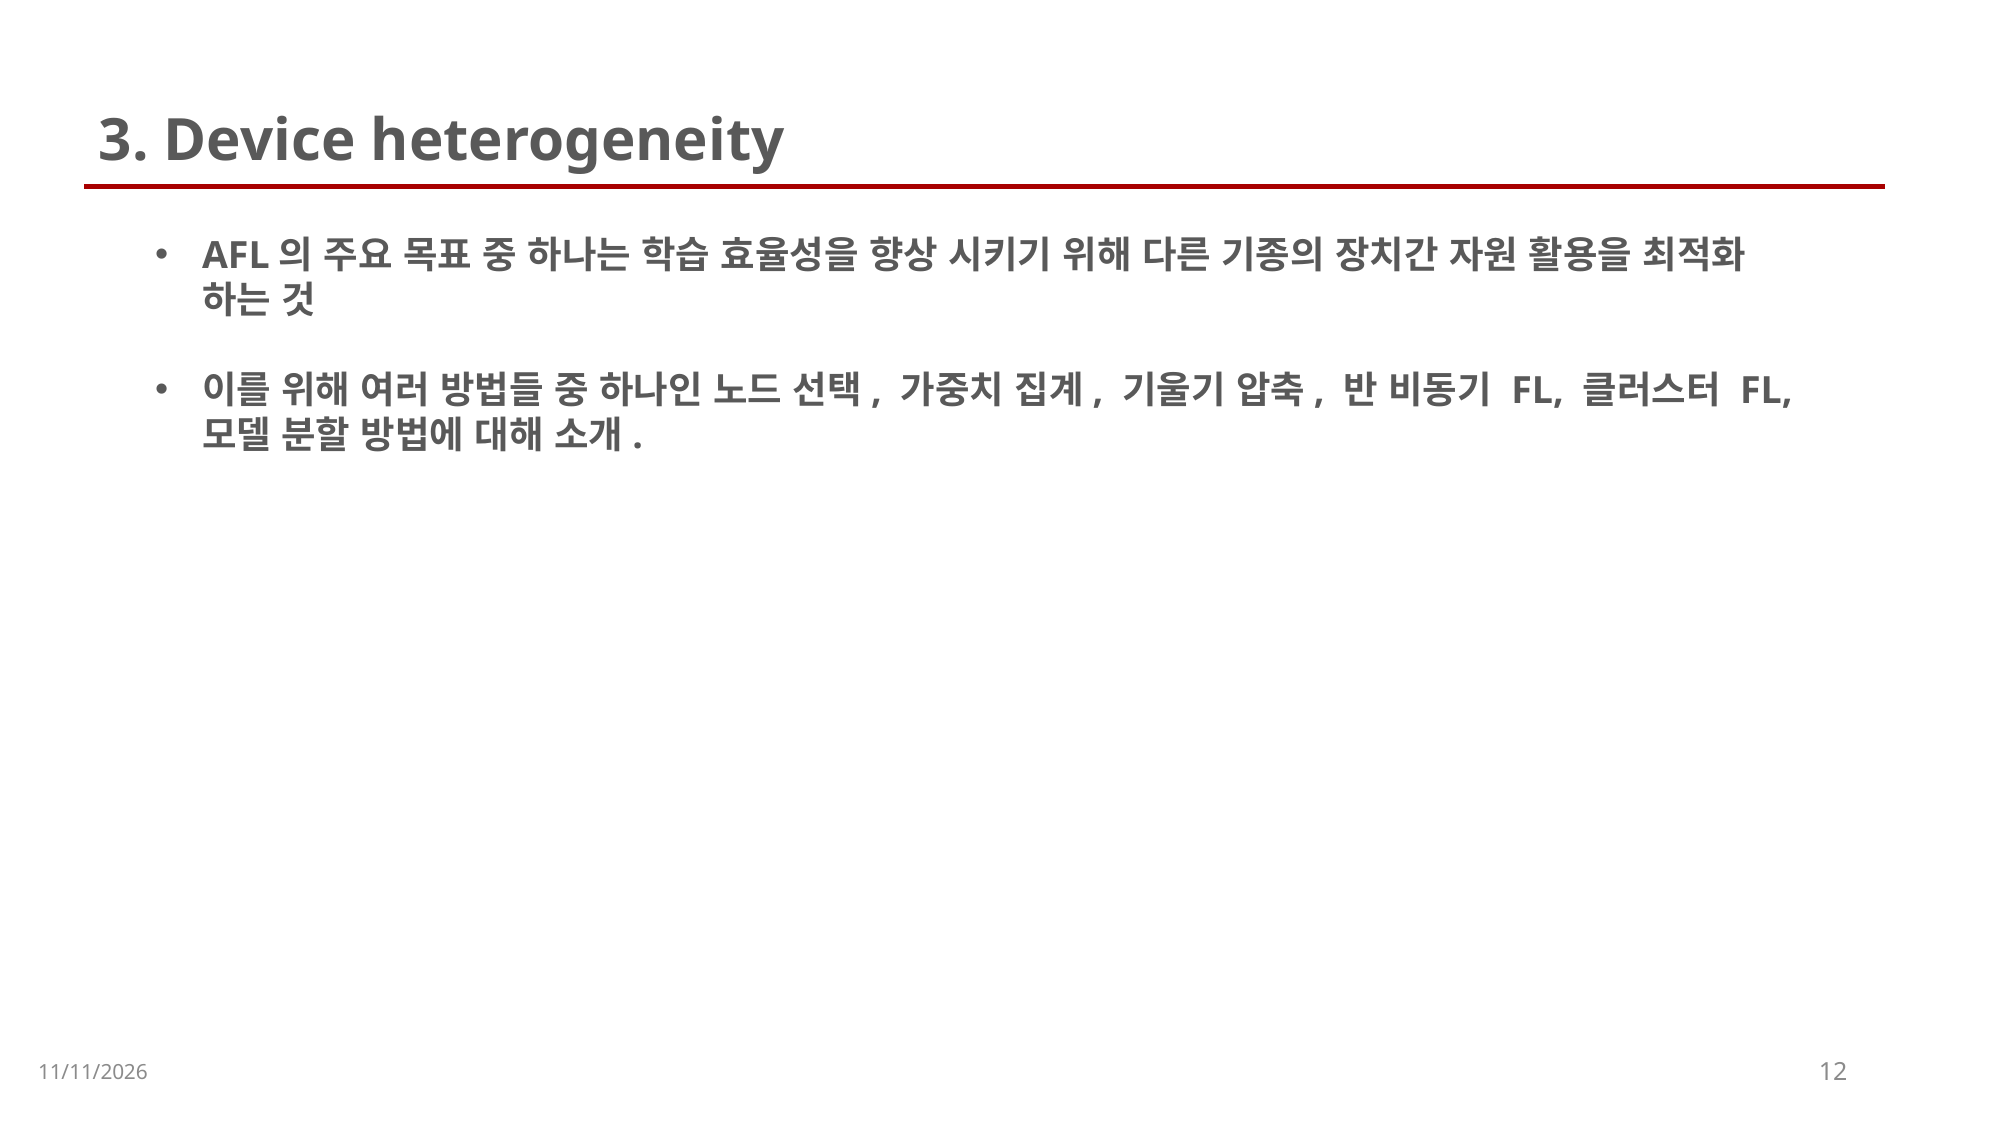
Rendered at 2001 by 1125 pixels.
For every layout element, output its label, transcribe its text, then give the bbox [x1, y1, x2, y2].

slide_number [23, 1042, 474, 1103]
text_box AFL의 주요 목표 중 하나는 학습 효율성을 향상 시키기 위해 다른 기종의 장치간 자원 활용을 최적화 하는 것 이를 위해 여러 방법들 중 하나인 노드 선택, 가중치 집계, 기울기 압축, 반 비동기 FL, 클러스터 FL, 모델 분할 방법에 대해 소개. [140, 224, 1829, 464]
slide_number 12 [1412, 1042, 1863, 1103]
text_box 3. Device heterogeneity [84, 94, 1483, 180]
